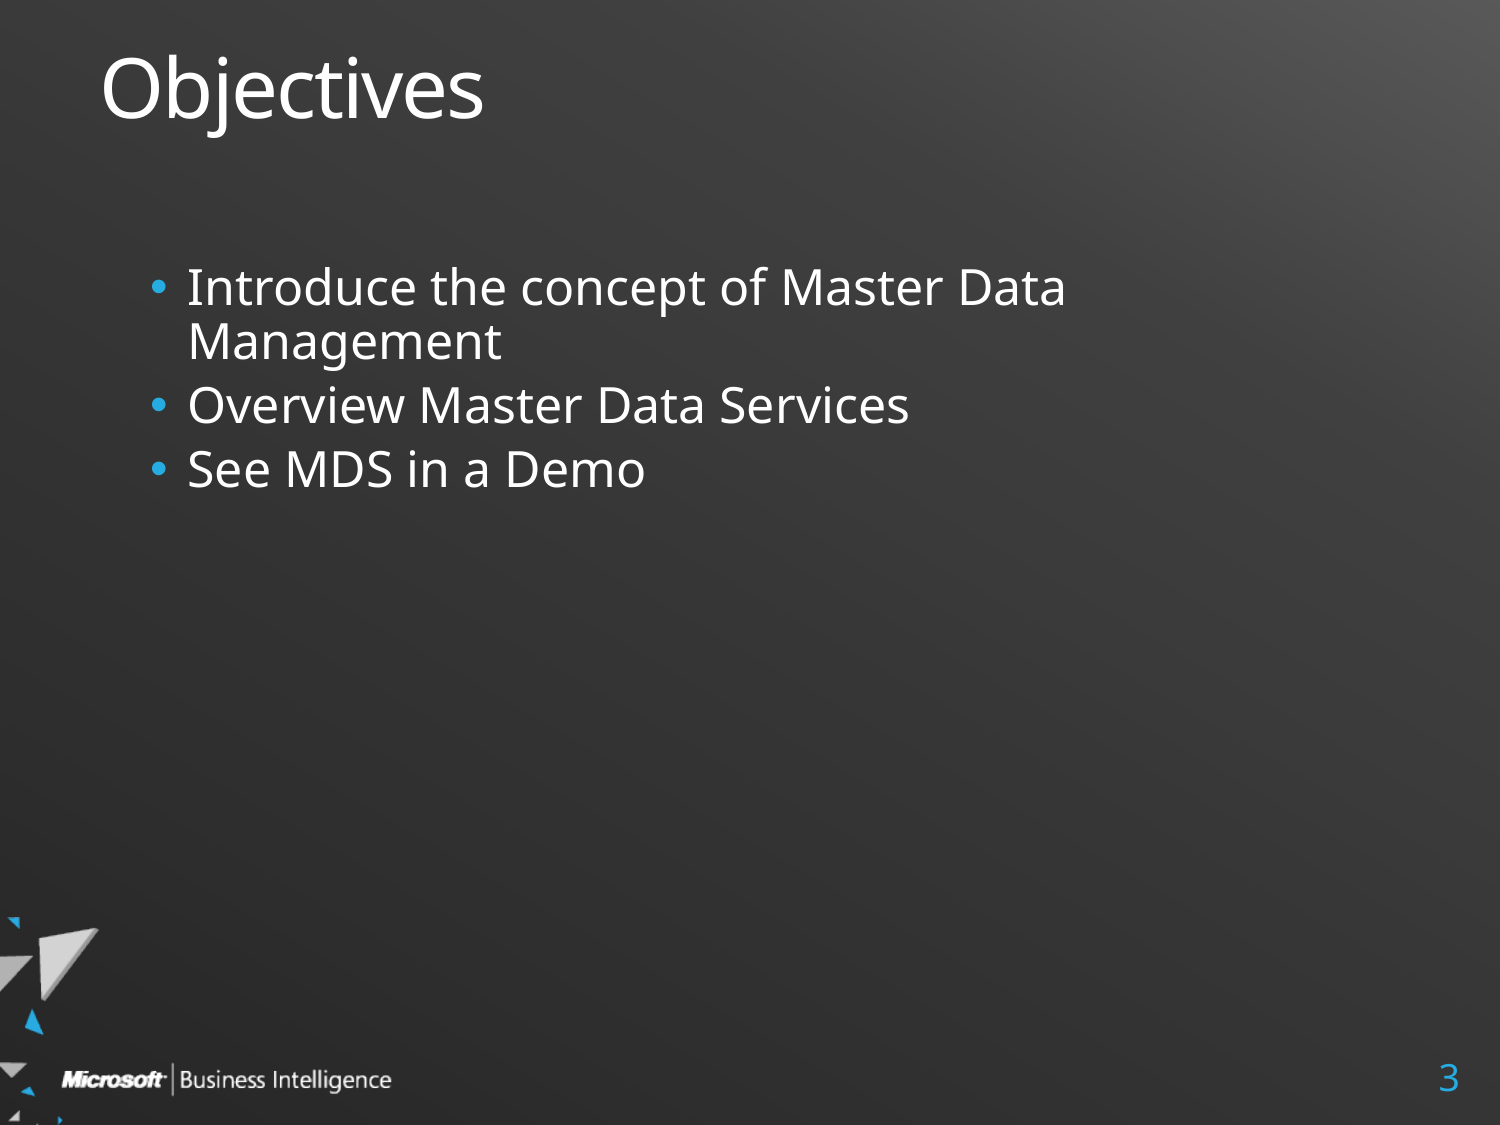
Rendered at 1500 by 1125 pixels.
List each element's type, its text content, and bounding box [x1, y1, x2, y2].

picture [0, 0, 1500, 1125]
list Introduce the concept of Master Data Management Overview Master Data Services See MDS in a Demo [150, 262, 1350, 591]
title Objectives [99, 46, 1300, 138]
